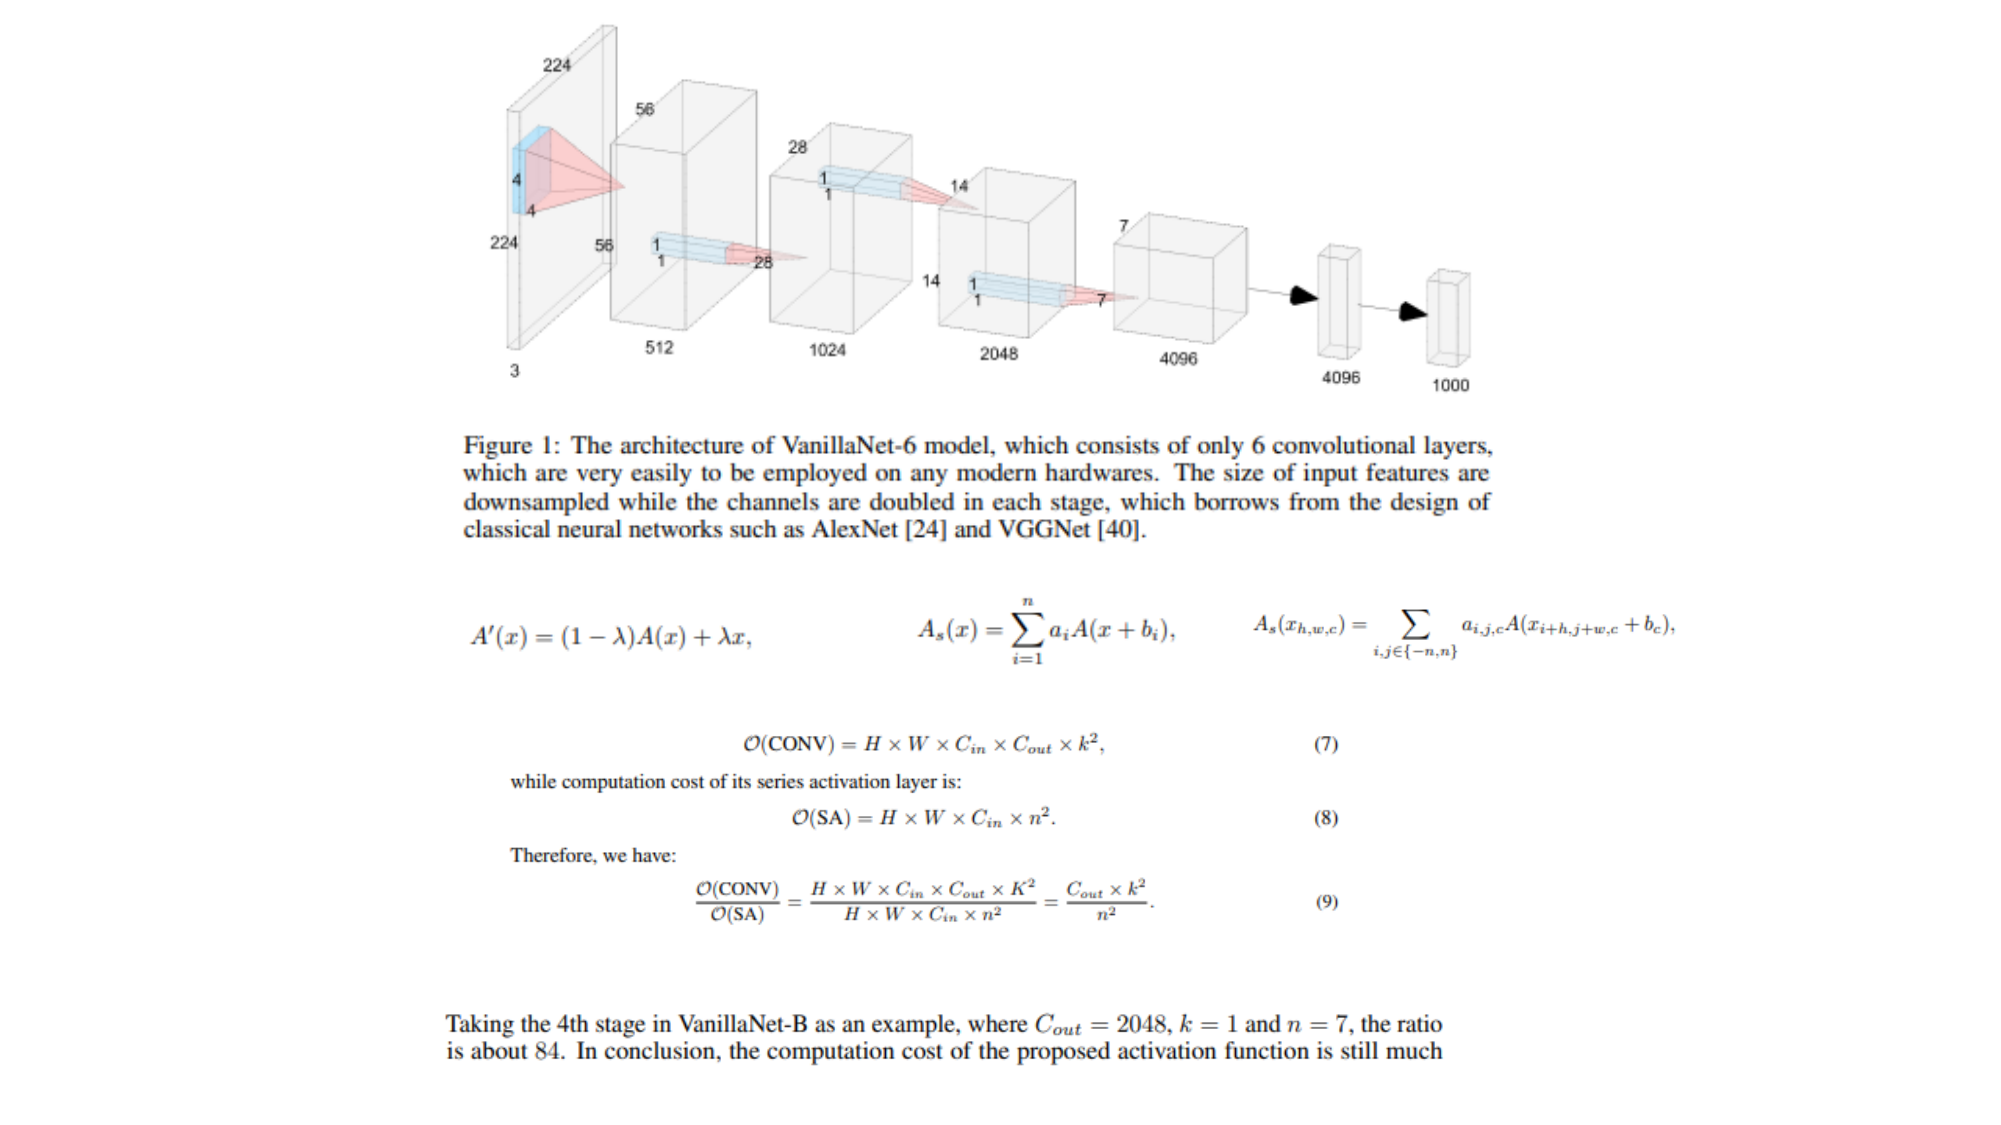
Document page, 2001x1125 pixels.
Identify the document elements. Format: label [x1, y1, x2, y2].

picture [507, 724, 1350, 936]
picture [1238, 602, 1682, 670]
picture [445, 2, 1516, 563]
picture [461, 613, 766, 663]
picture [435, 1010, 1460, 1067]
picture [909, 595, 1198, 681]
